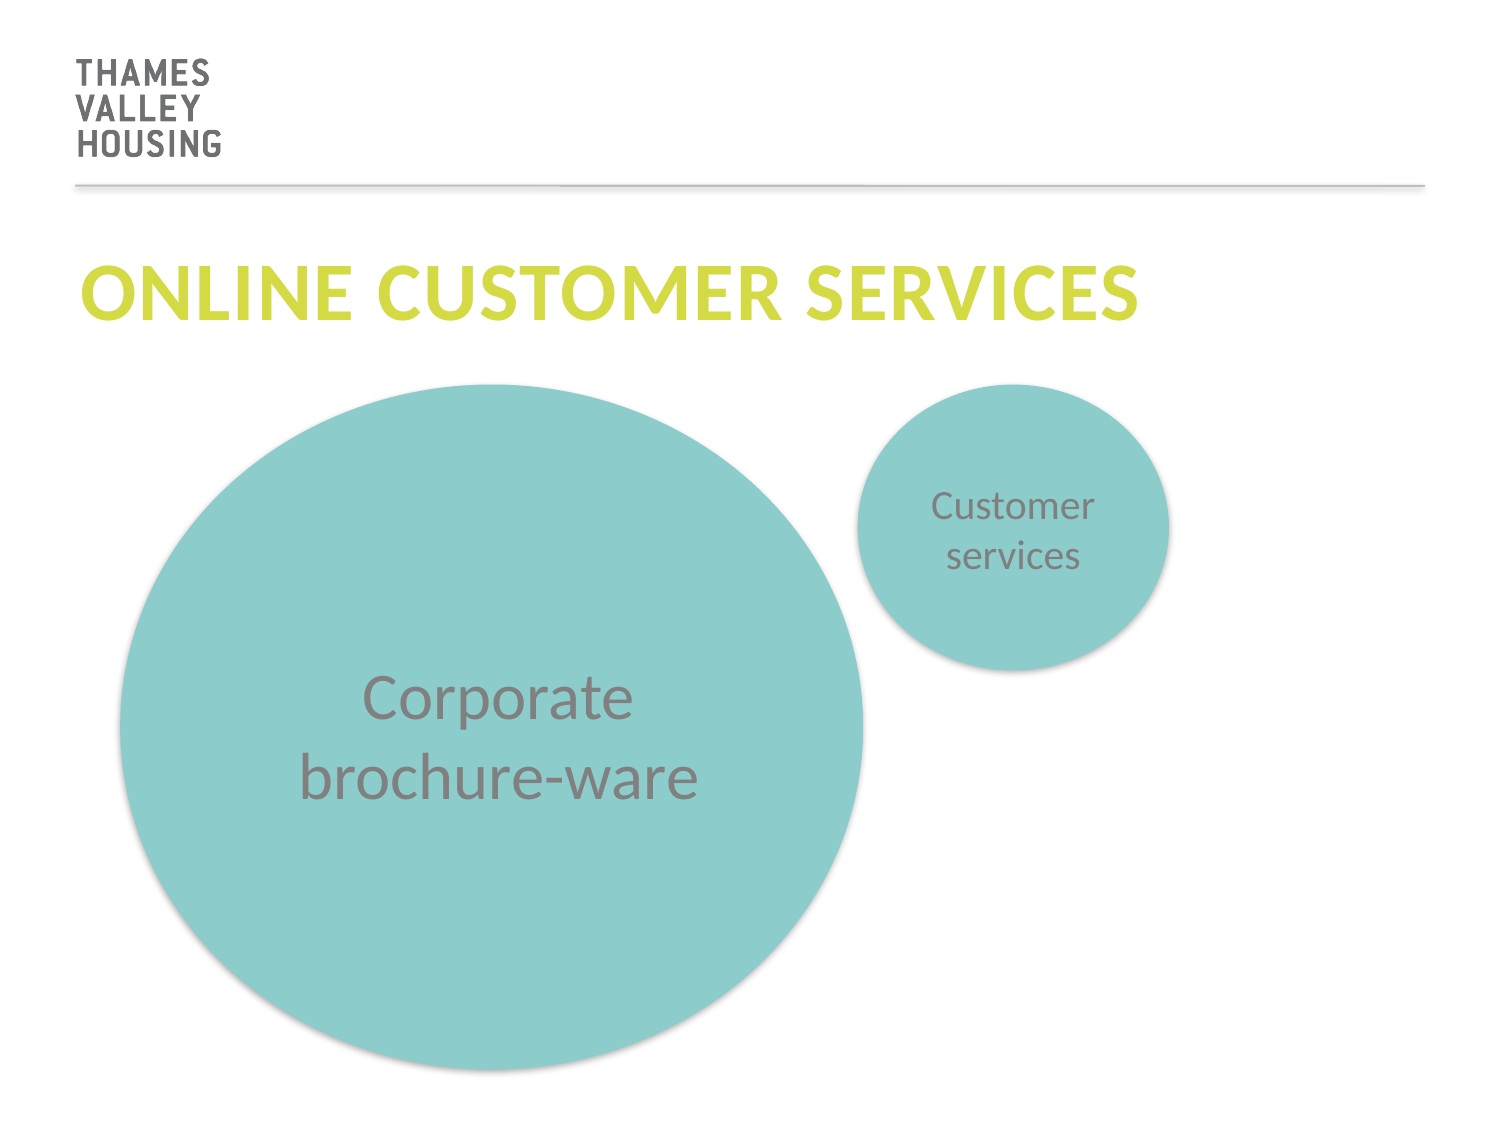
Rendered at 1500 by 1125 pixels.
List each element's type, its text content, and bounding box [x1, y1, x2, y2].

text_box Customer services [857, 384, 1169, 671]
text_box [120, 384, 864, 1070]
picture [75, 58, 221, 158]
title Online customer services [80, 237, 1425, 481]
text_box Corporate brochure-ware [250, 645, 747, 820]
